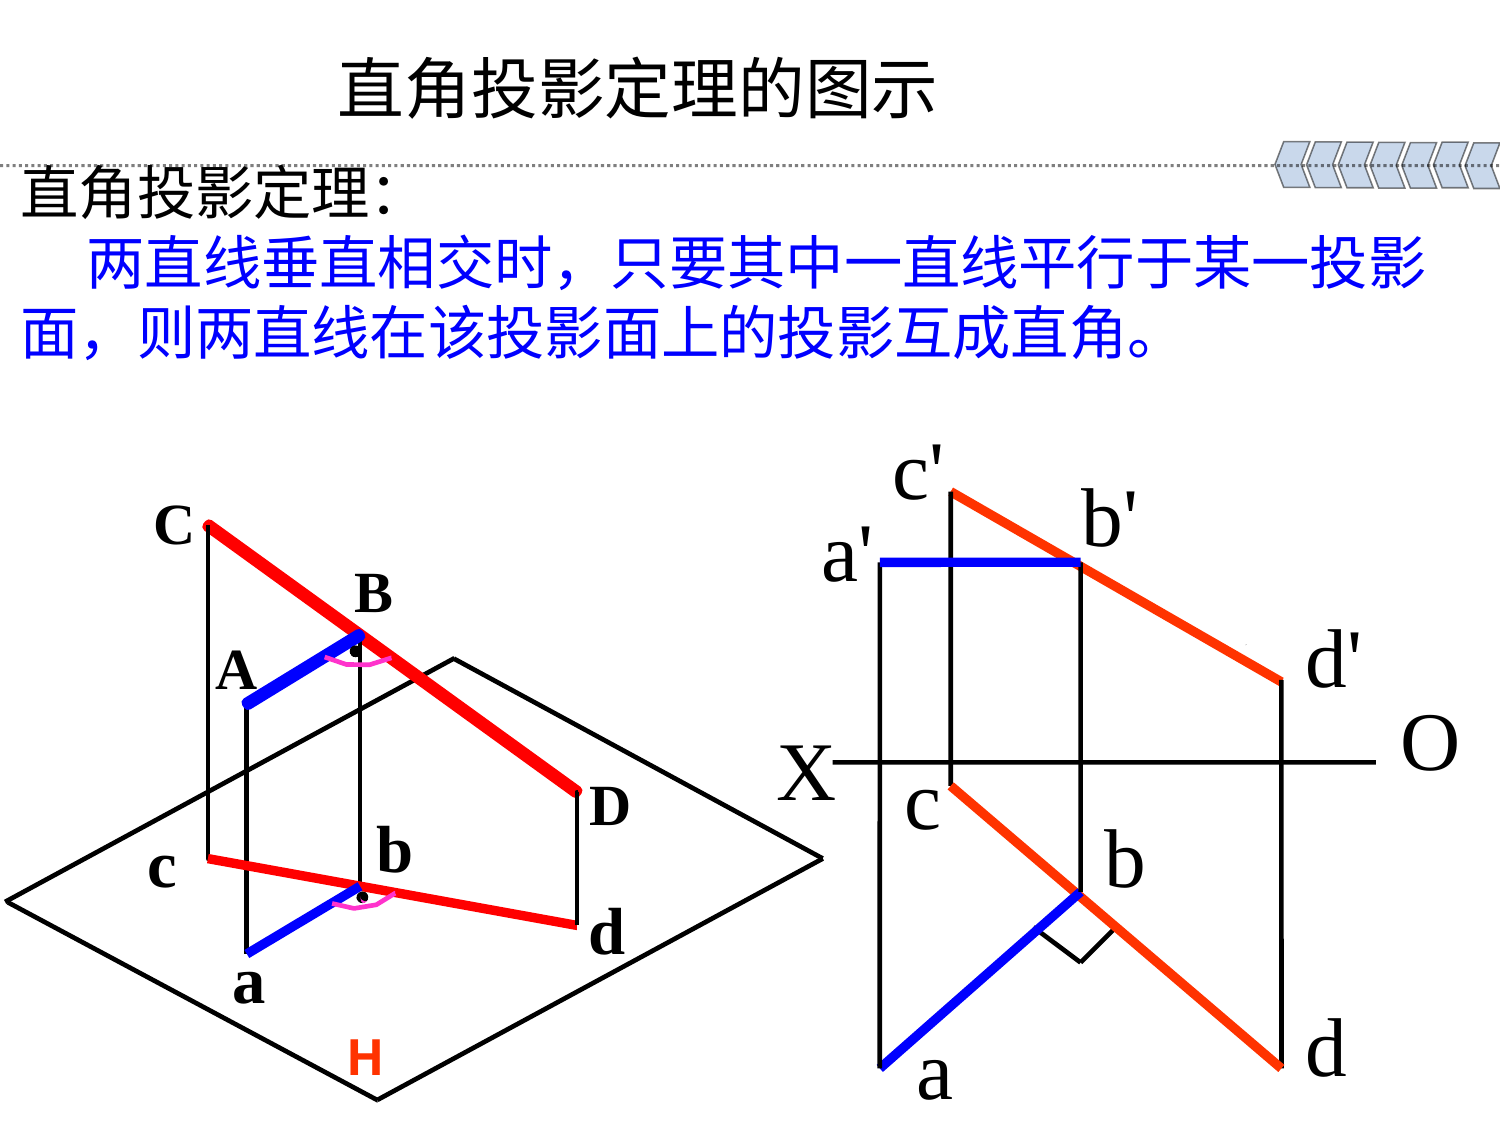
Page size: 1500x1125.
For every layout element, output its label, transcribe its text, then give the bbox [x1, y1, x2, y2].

text_box 直角投影定理： 两直线垂直相交时，只要其中一直线平行于某一投影面，则两直线在该投影面上的投影互成直角。 [5, 149, 1481, 374]
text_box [4, 478, 756, 1101]
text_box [761, 408, 1476, 1125]
title 直角投影定理的图示 [0, 0, 1301, 186]
